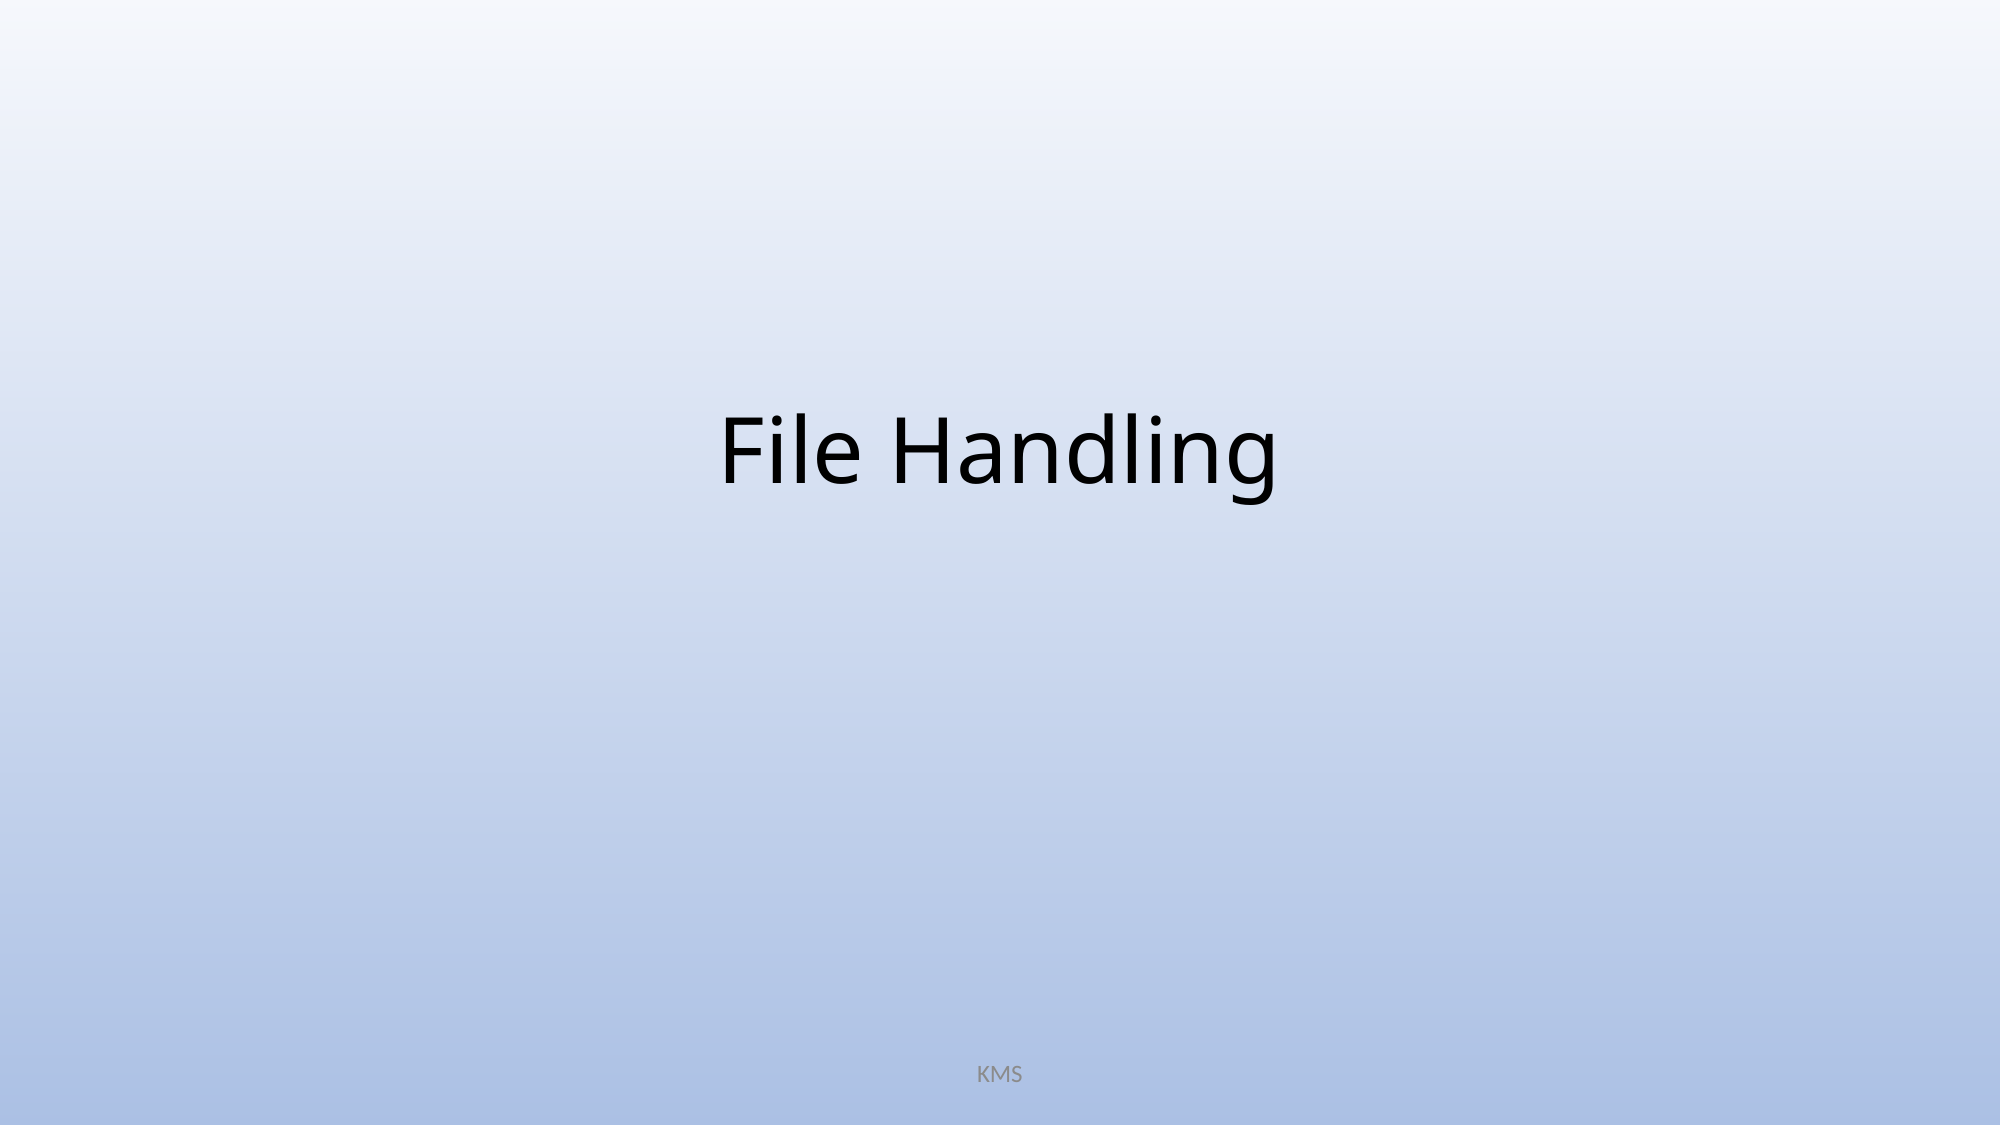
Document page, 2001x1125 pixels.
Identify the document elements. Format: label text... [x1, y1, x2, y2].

footer KMS [662, 1042, 1338, 1103]
title File Handling [137, 345, 1863, 563]
